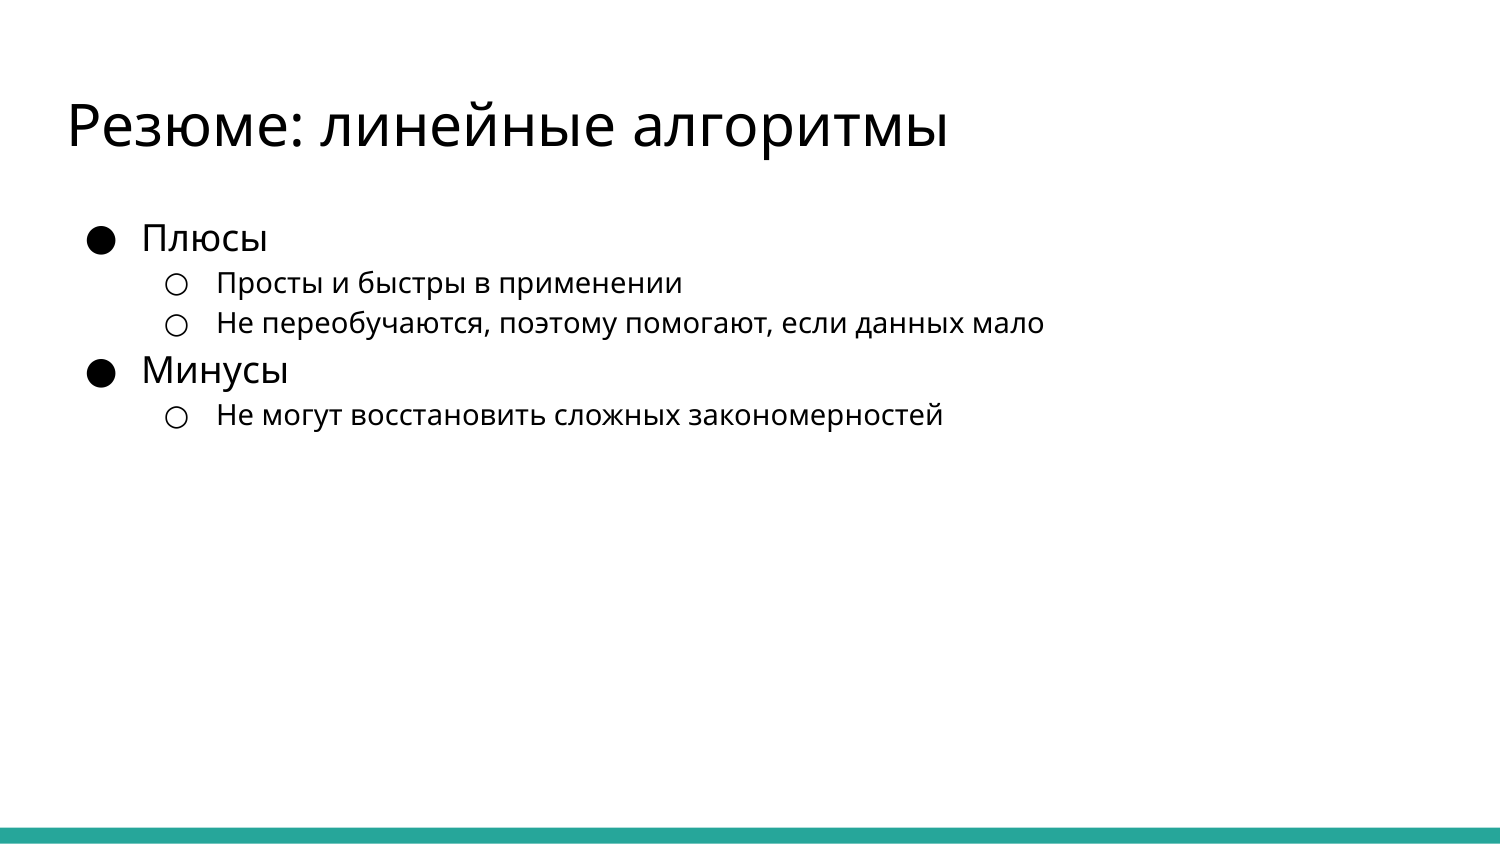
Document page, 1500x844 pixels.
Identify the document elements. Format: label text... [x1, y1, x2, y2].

list Плюсы Просты и быстры в применении Не переобучаются, поэтому помогают, если данных мало Минусы Не могут восстановить сложных закономерностей [51, 192, 1449, 750]
title Резюме: линейные алгоритмы [51, 72, 1449, 174]
